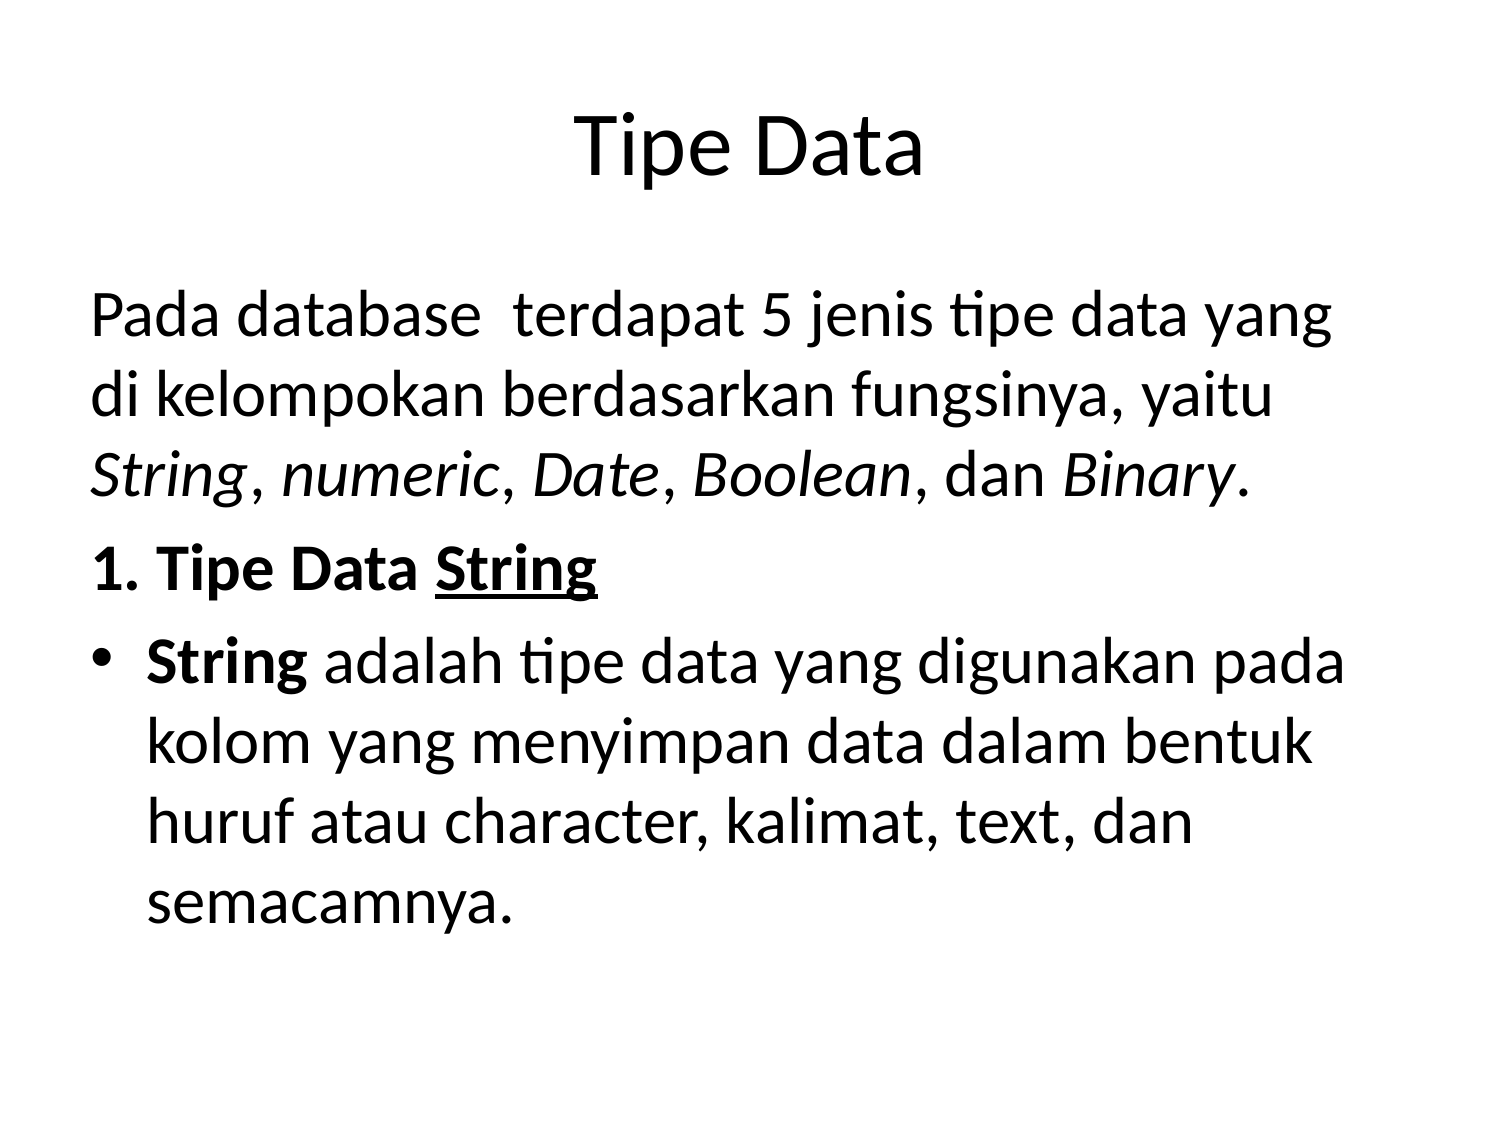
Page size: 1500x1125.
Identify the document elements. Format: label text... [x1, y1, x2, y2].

title Tipe Data [75, 45, 1425, 233]
list Pada database terdapat 5 jenis tipe data yang di kelompokan berdasarkan fungsinya, yaitu String, numeric, Date, Boolean, dan Binary. 1. Tipe Data String String adalah tipe data yang digunakan pada kolom yang menyimpan data dalam bentuk huruf atau character, kalimat, text, dan semacamnya. [75, 262, 1425, 1005]
